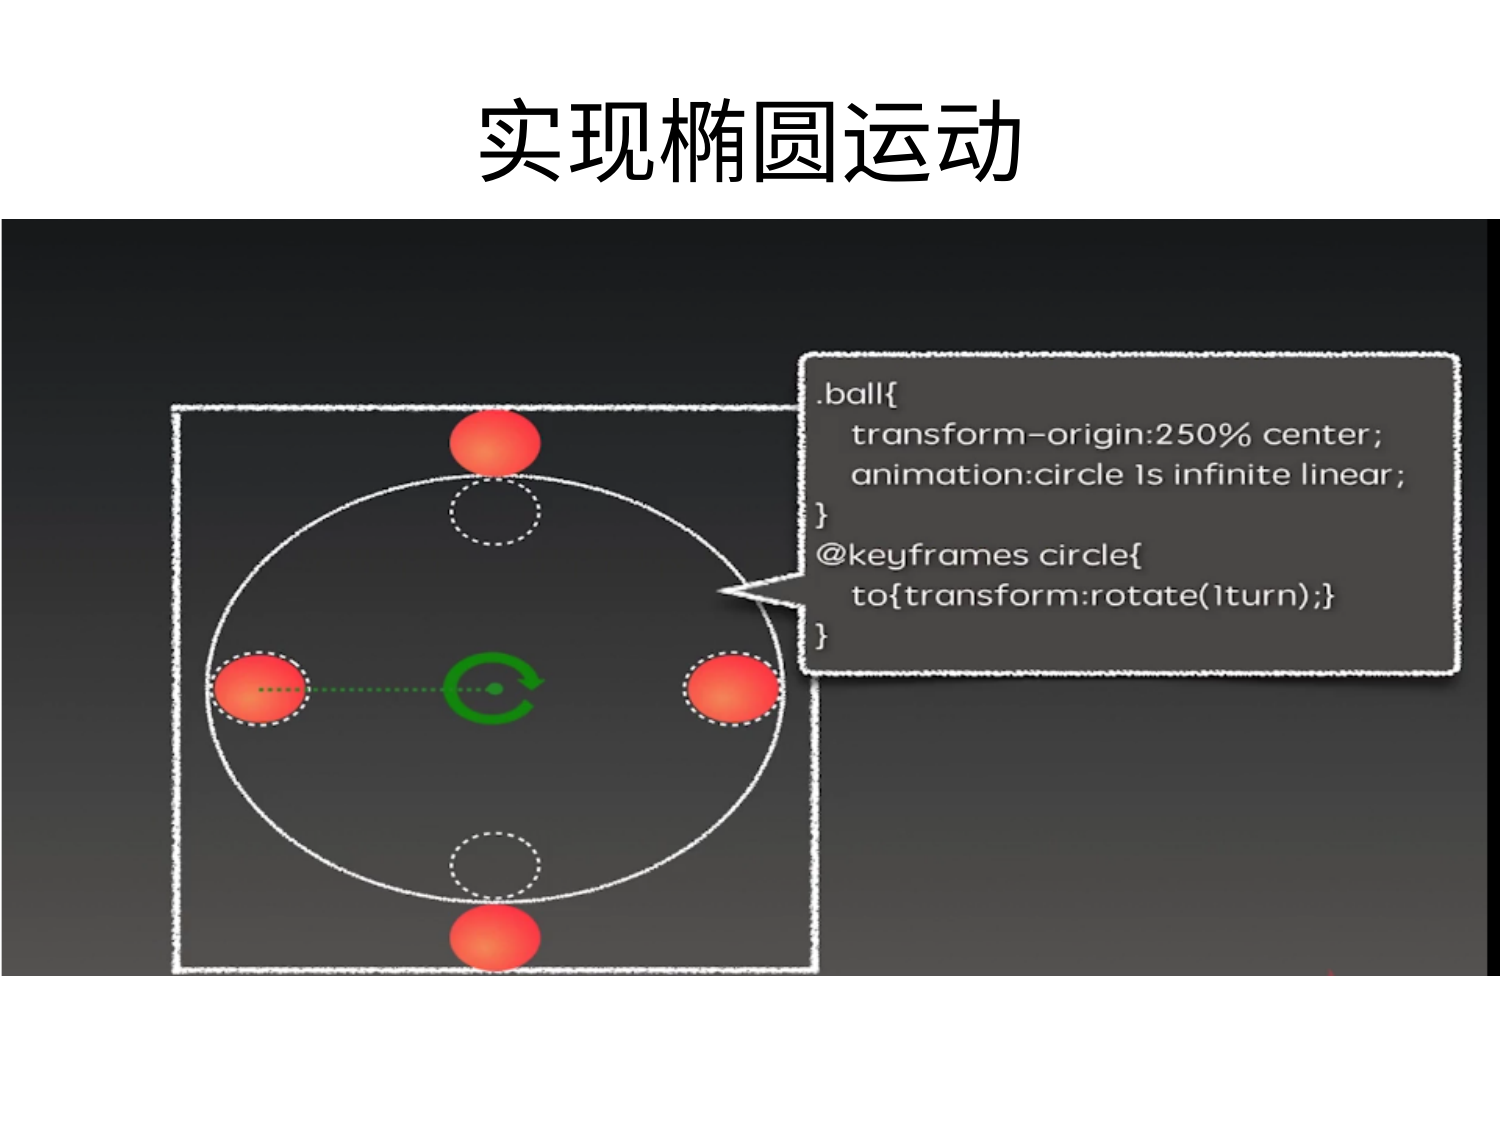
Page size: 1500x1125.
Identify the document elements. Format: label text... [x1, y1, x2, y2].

title 实现椭圆运动 [75, 45, 1425, 218]
picture [1, 219, 1500, 977]
